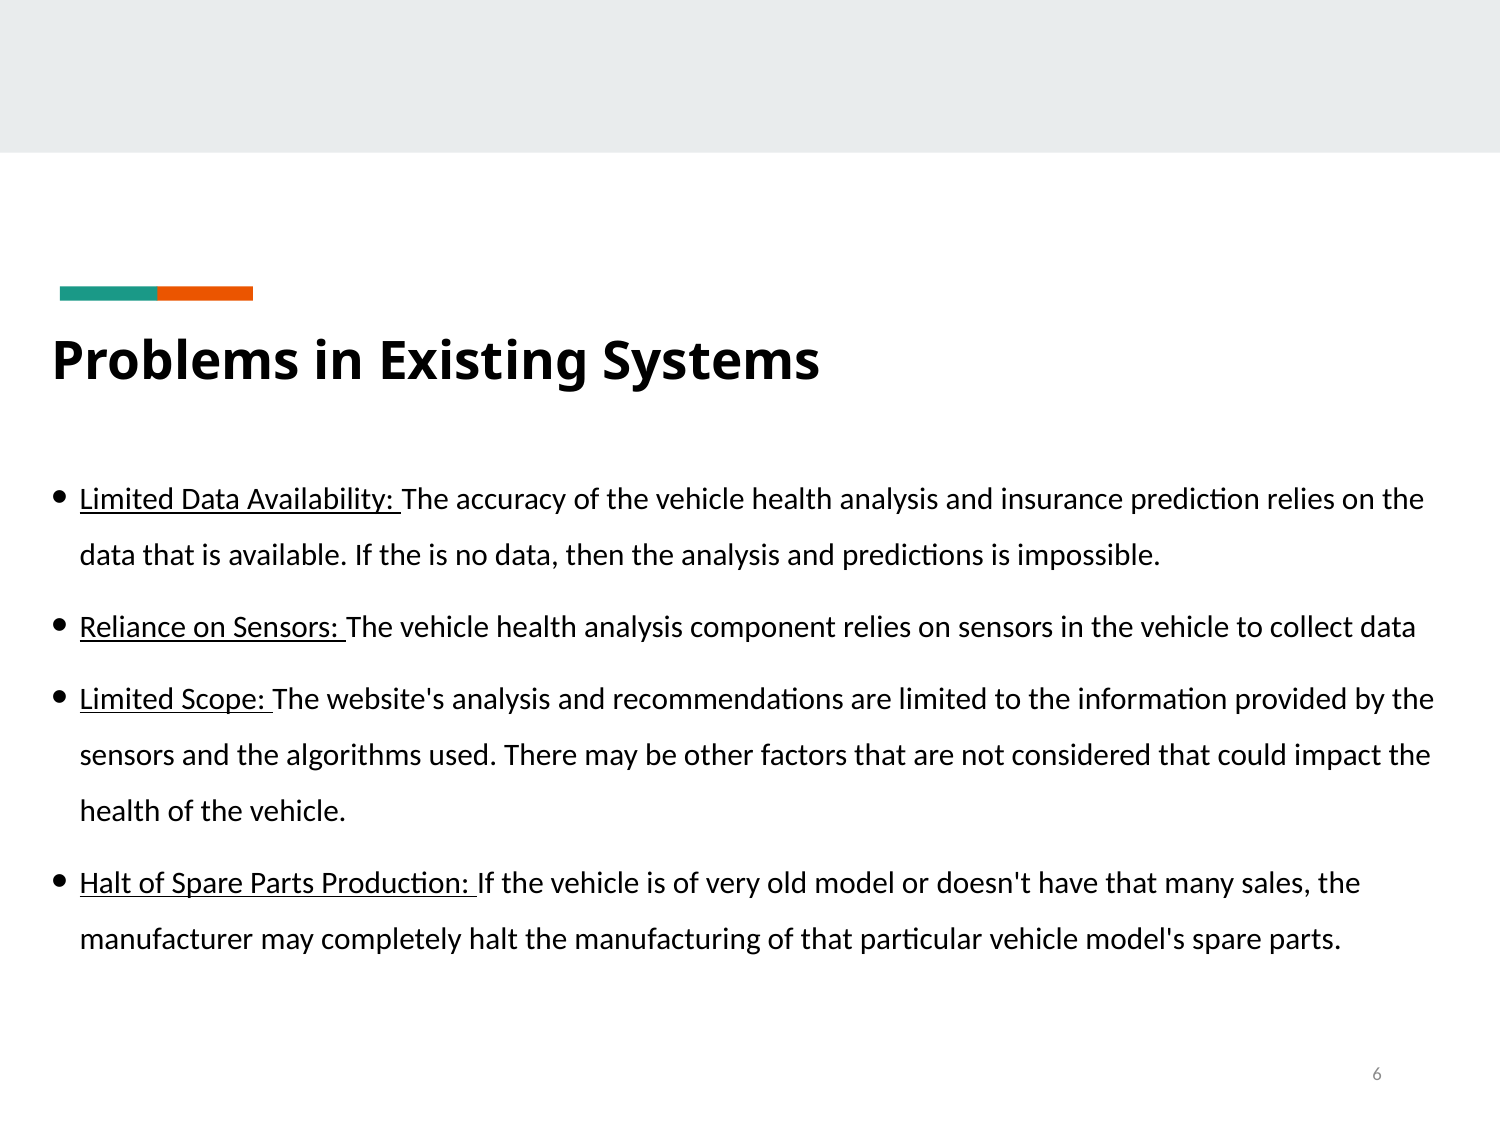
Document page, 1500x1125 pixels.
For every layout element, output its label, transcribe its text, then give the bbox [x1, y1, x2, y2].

text_box [0, 0, 1500, 153]
slide_number 6 [1059, 1042, 1397, 1103]
title Problems in Existing Systems [36, 302, 840, 422]
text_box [59, 286, 254, 301]
list Limited Data Availability: The accuracy of the vehicle health analysis and insurance prediction relies on the data that is available. If the is no data, then the analysis and predictions is impossible. Reliance on Sensors: The vehicle health analysis component relies on sensors in the vehicle to collect data Limited Scope: The website's analysis and recommendations are limited to the information provided by the sensors and the algorithms used. There may be other factors that are not considered that could impact the health of the vehicle. Halt of Spare Parts Production: If the vehicle is of very old model or doesn't have that many sales, the manufacturer may completely halt the manufacturing of that particular vehicle model's spare parts. [36, 451, 1464, 1073]
